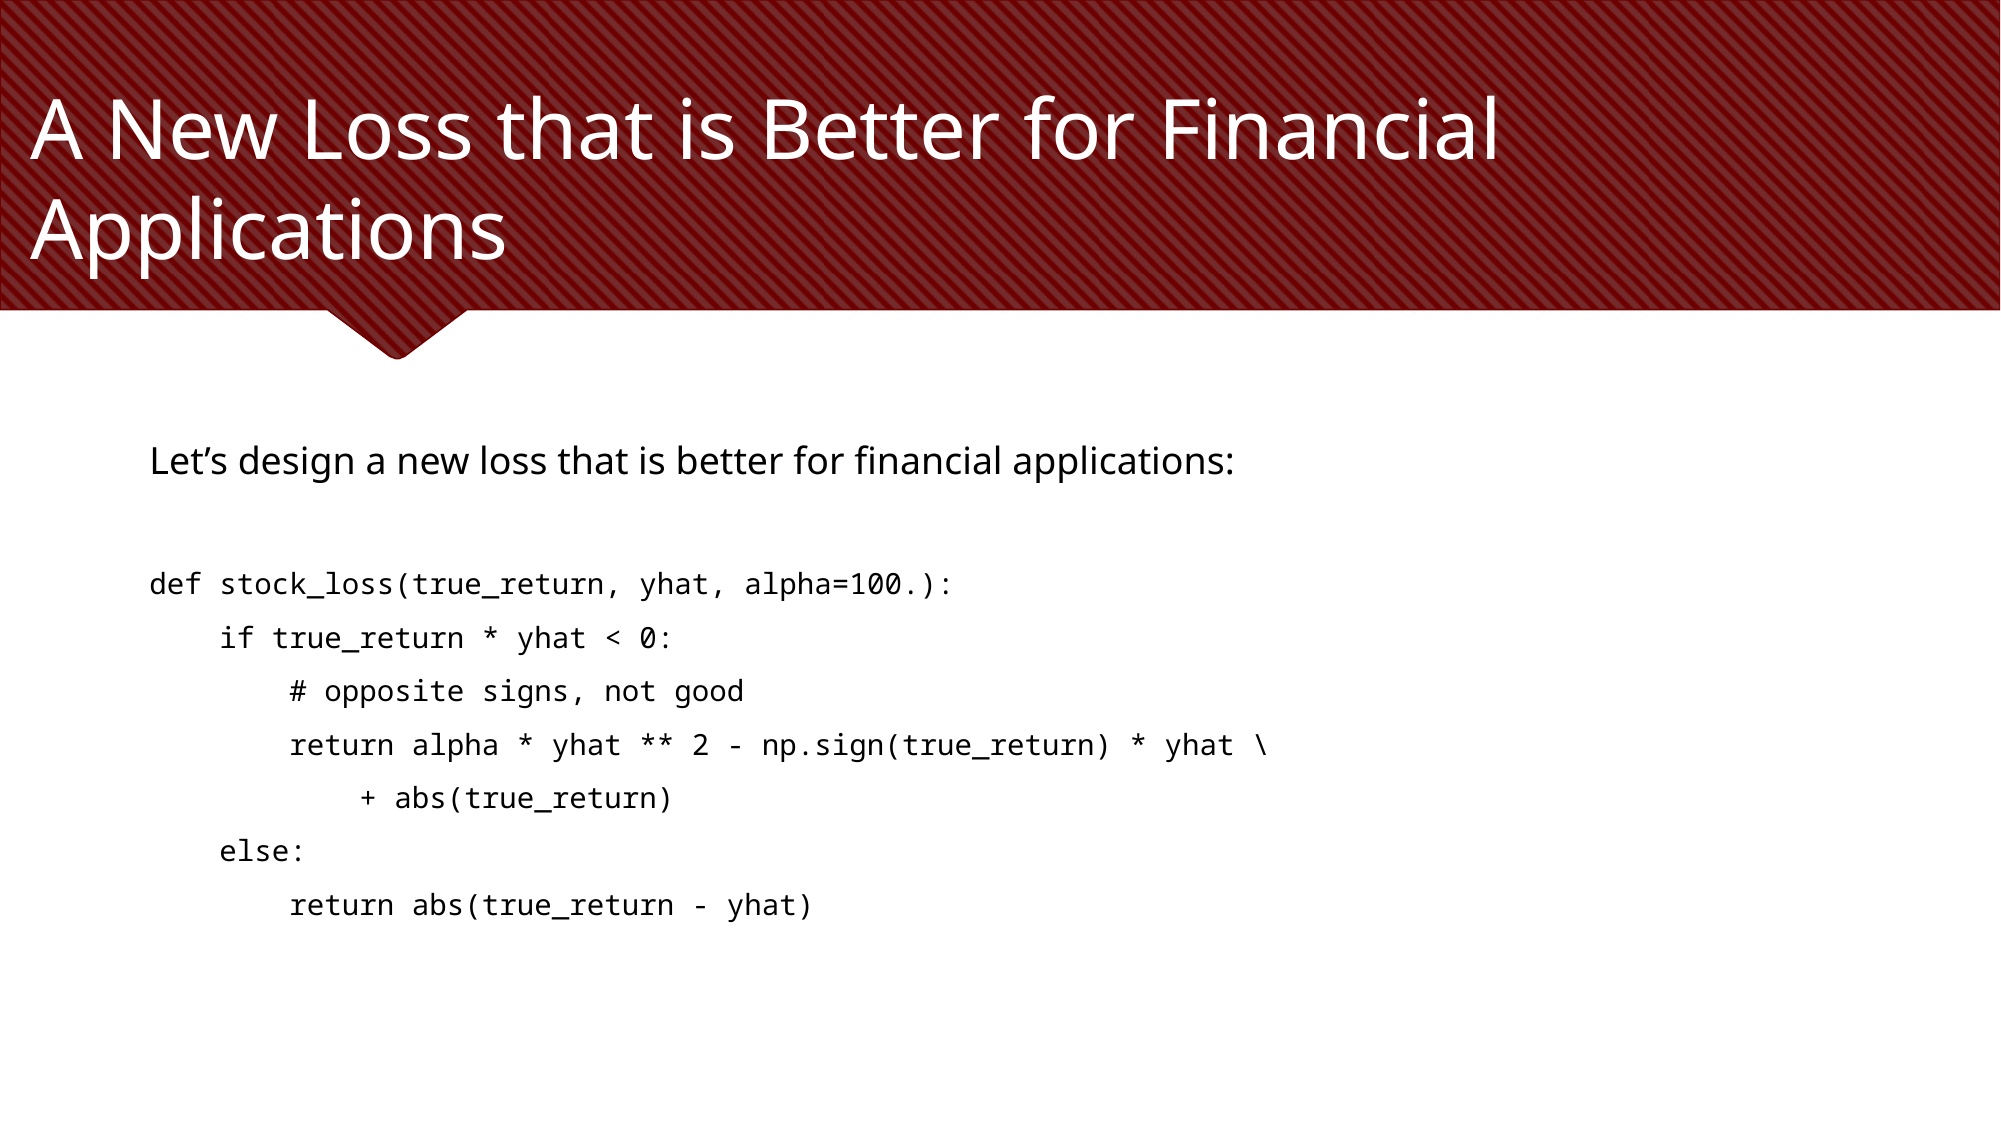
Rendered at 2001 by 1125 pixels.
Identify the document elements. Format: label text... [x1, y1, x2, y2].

list Let’s design a new loss that is better for financial applications: def stock_loss(true_return, yhat, alpha=100.): if true_return * yhat < 0: # opposite signs, not good return alpha * yhat ** 2 - np.sign(true_return) * yhat \ + abs(true_return) else: return abs(true_return - yhat) [134, 364, 1866, 962]
title A New Loss that is Better for Financial Applications [15, 73, 1868, 279]
